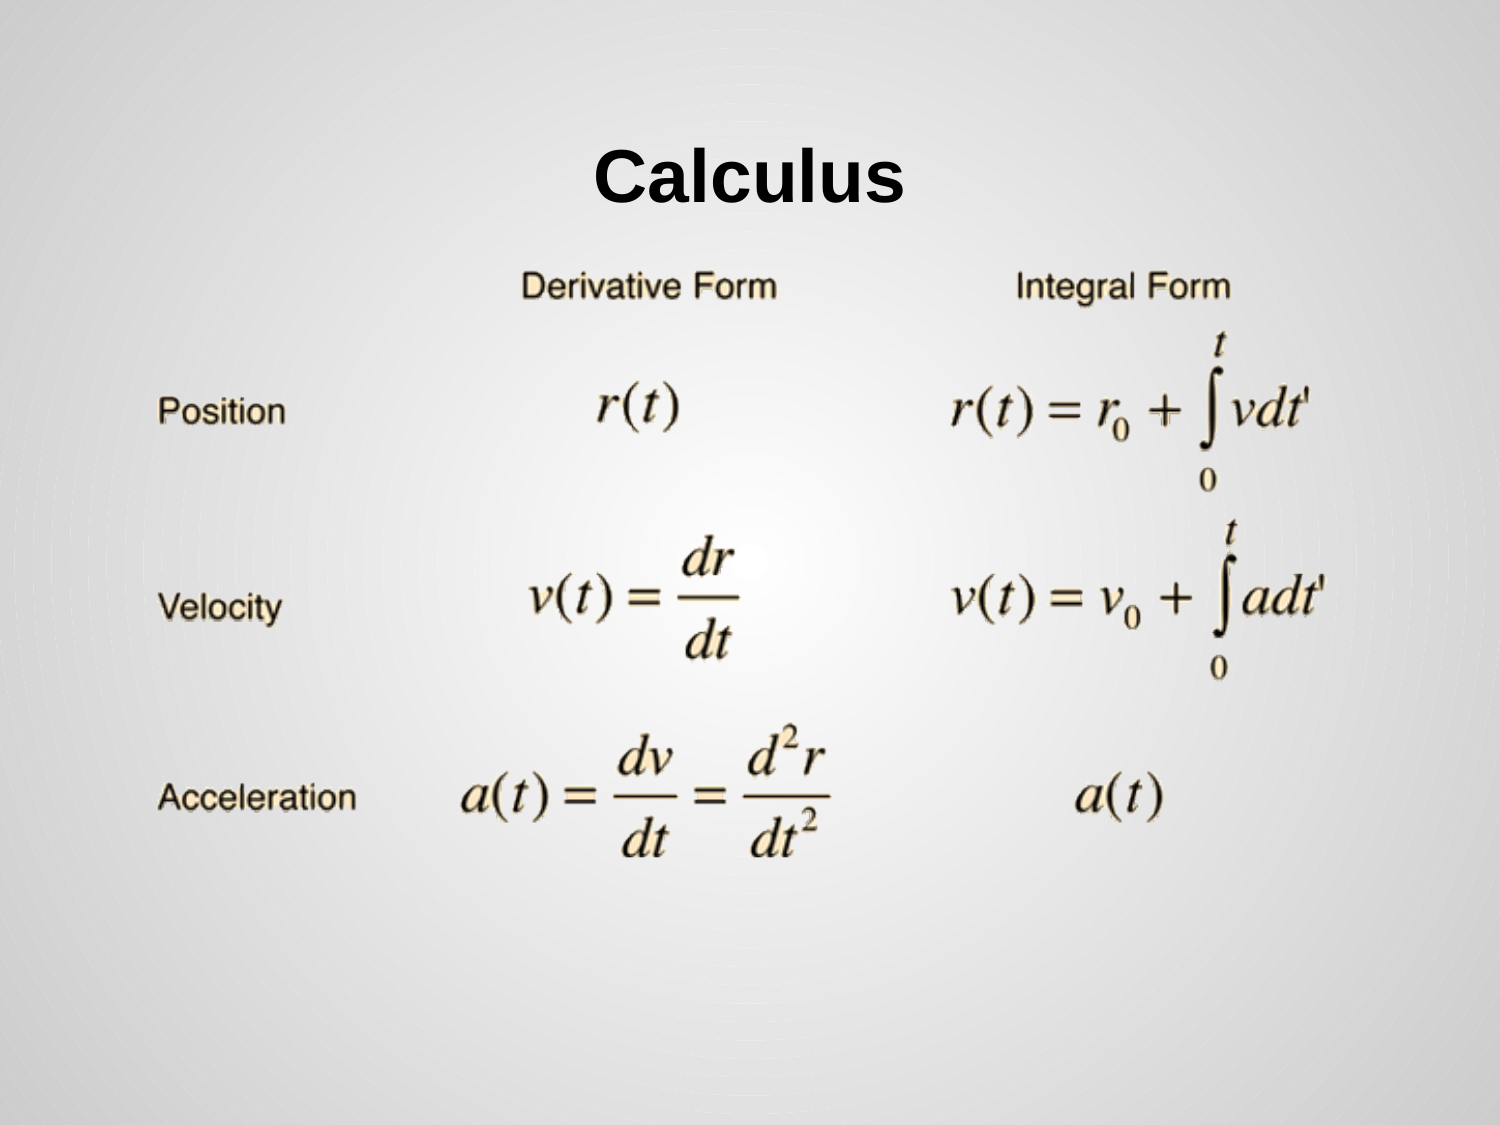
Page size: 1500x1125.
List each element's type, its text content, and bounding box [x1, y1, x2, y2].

picture [129, 244, 1371, 881]
title Calculus [75, 45, 1425, 233]
